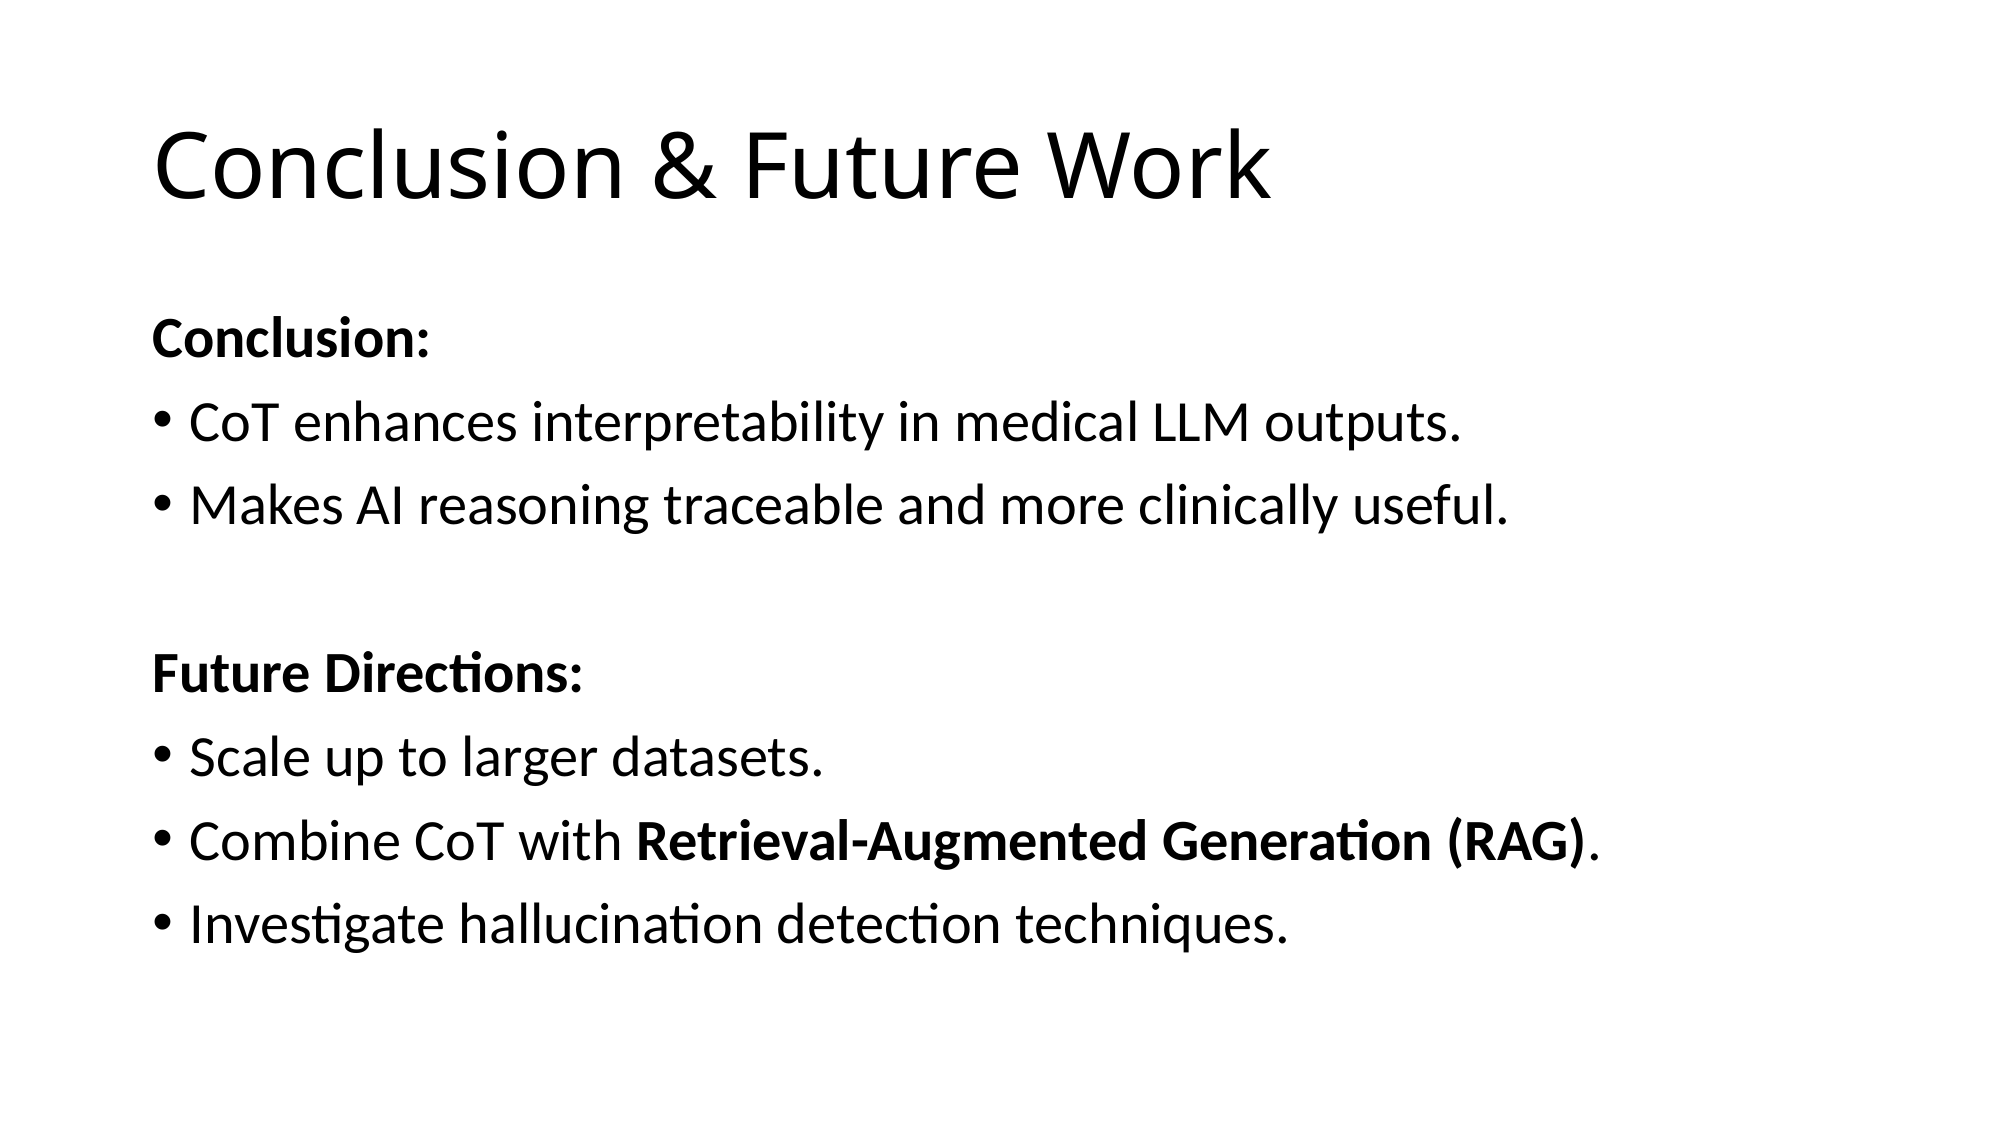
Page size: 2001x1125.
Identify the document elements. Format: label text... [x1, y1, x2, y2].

title Conclusion & Future Work [137, 59, 1863, 278]
list Conclusion: CoT enhances interpretability in medical LLM outputs. Makes AI reasoning traceable and more clinically useful. Future Directions: Scale up to larger datasets. Combine CoT with Retrieval-Augmented Generation (RAG). Investigate hallucination detection techniques. [137, 299, 1863, 1014]
